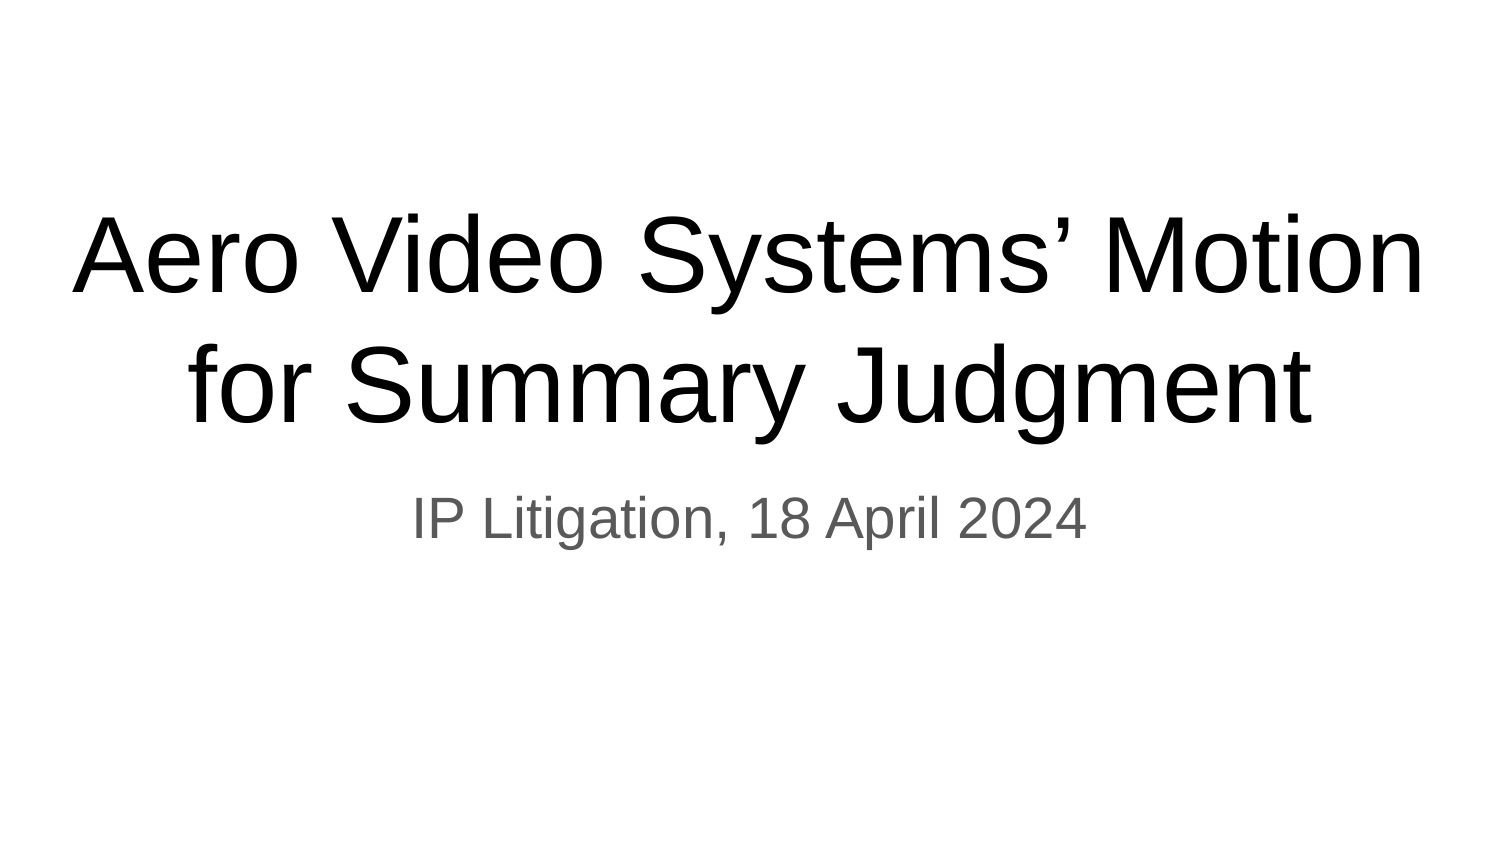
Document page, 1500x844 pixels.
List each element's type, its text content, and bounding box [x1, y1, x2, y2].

title Aero Video Systems’ Motion for Summary Judgment [51, 122, 1449, 459]
subtitle IP Litigation, 18 April 2024 [51, 464, 1449, 595]
